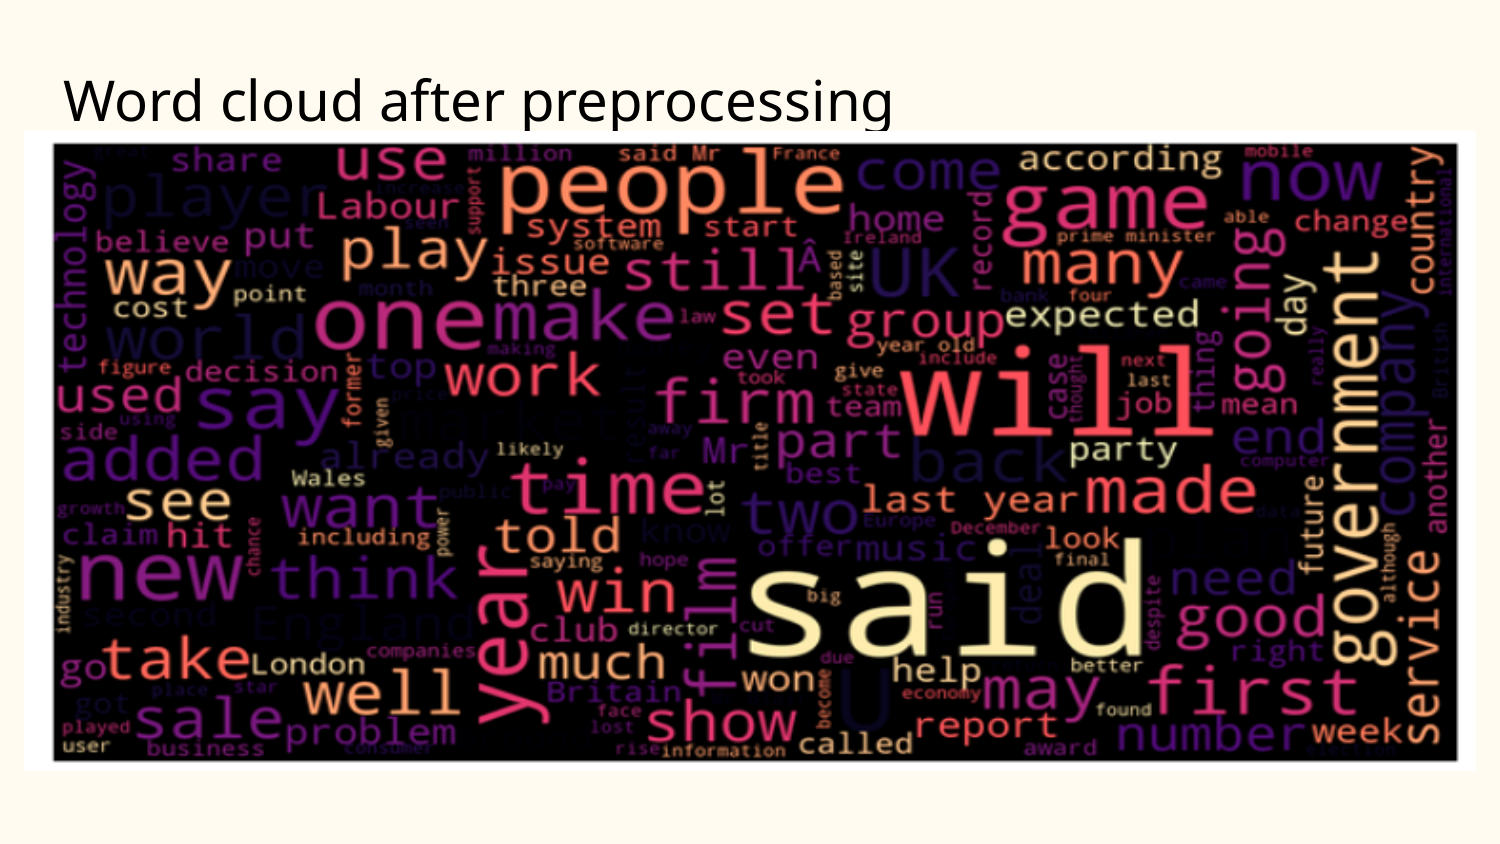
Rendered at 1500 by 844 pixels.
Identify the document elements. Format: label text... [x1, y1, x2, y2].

picture [24, 131, 1476, 772]
list Word cloud after preprocessing [48, 49, 1033, 129]
